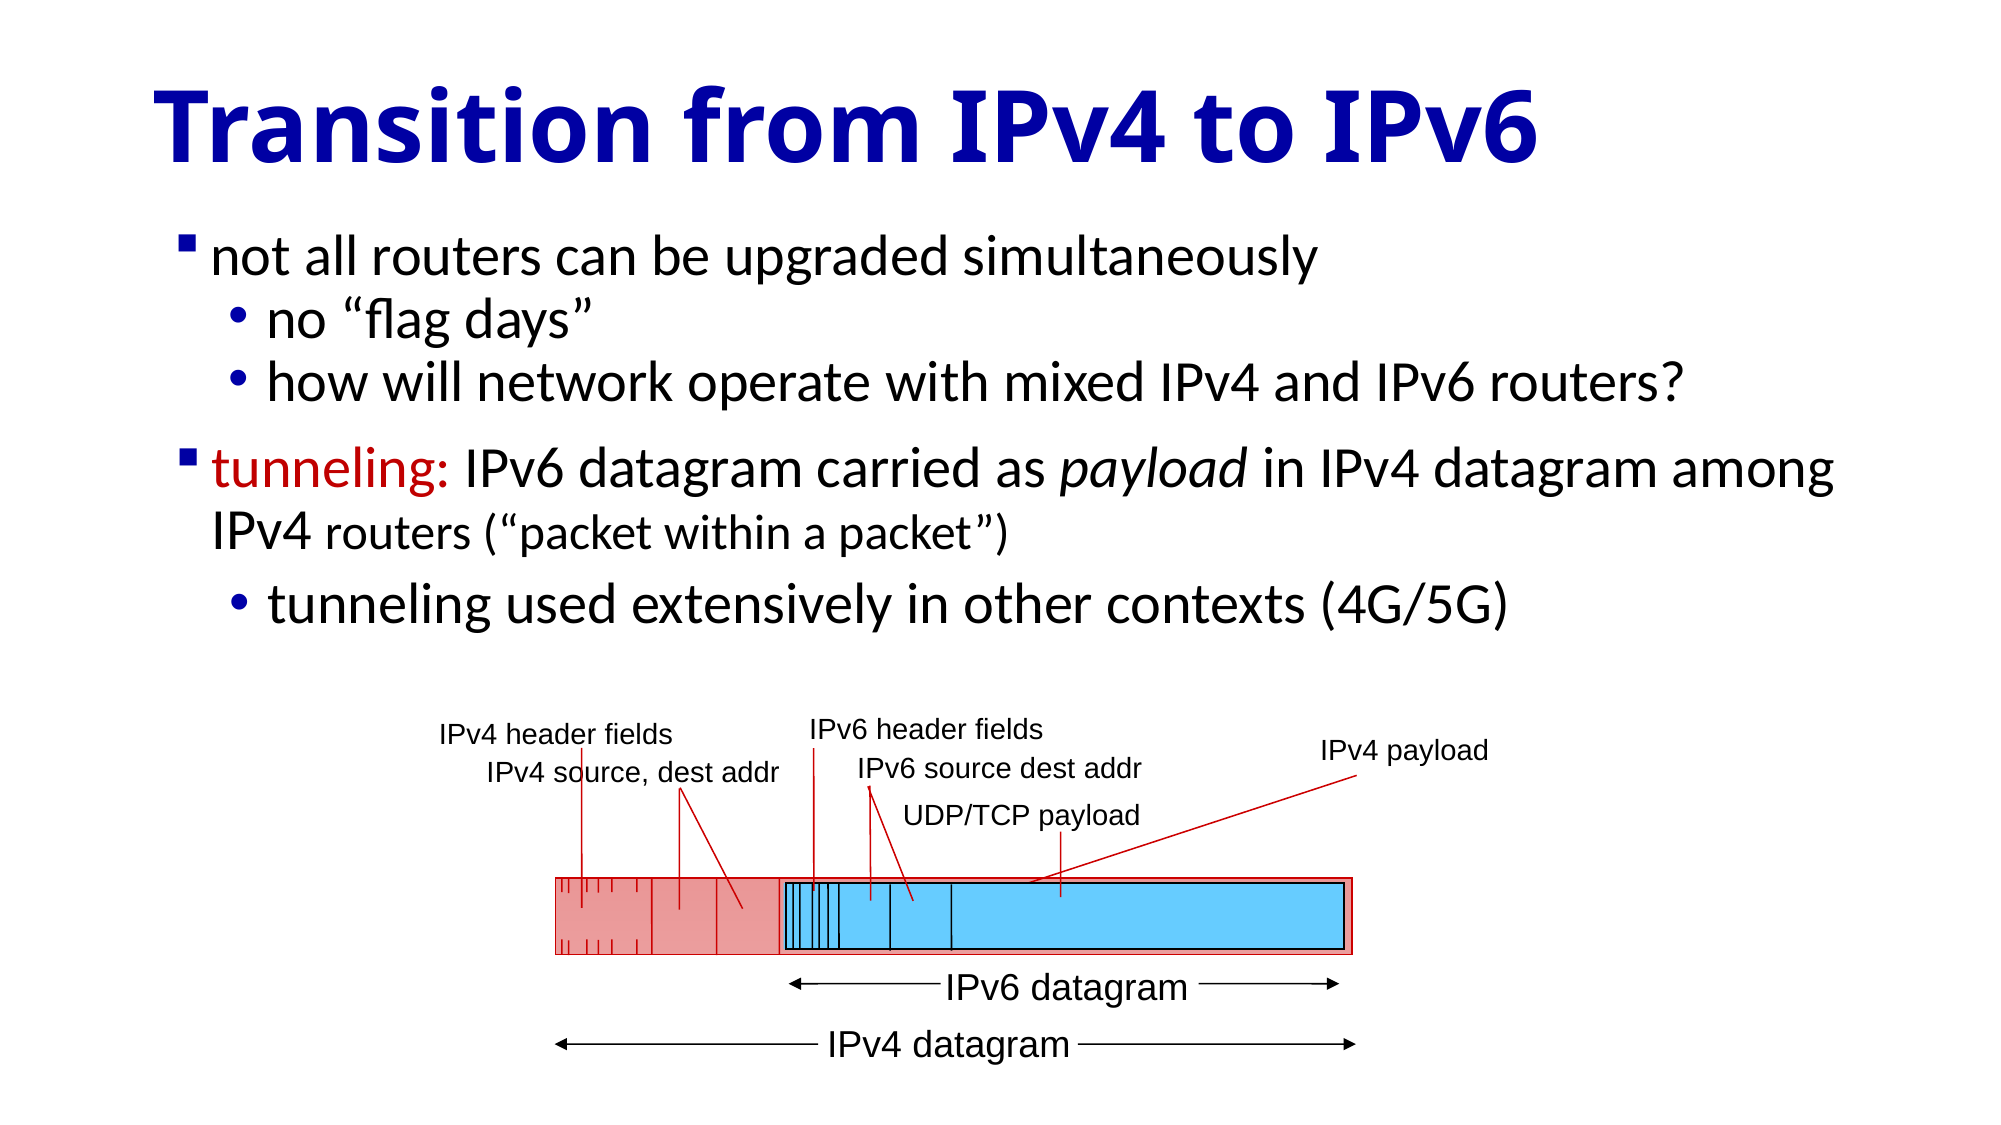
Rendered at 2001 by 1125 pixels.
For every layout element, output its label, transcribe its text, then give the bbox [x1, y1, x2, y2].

text_box IPv4 header fields [423, 707, 697, 758]
list not all routers can be upgraded simultaneously no “flag days” how will network operate with mixed IPv4 and IPv6 routers? [137, 226, 1863, 422]
text_box [1198, 977, 1340, 990]
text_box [555, 877, 1352, 956]
title Transition from IPv4 to IPv6 [137, 56, 1863, 204]
text_box [1077, 1037, 1356, 1051]
text_box IPv4 source, dest addr [471, 758, 581, 796]
text_box IPv4 datagram [812, 1013, 1086, 1073]
text_box [554, 1037, 819, 1051]
text_box IPv6 source dest addr [842, 753, 957, 792]
text_box UDP/TCP payload [888, 792, 957, 839]
text_box IPv4 source, dest addr [582, 745, 804, 796]
text_box tunneling: IPv6 datagram carried as payload in IPv4 datagram among IPv4 routers (“packet within a packet”) tunneling used extensively in other contexts (4G/5G) [138, 429, 1864, 659]
text_box IPv6 datagram [930, 956, 1204, 1016]
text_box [957, 723, 1513, 906]
text_box IPv6 header fields [794, 708, 1059, 753]
text_box [788, 977, 941, 990]
